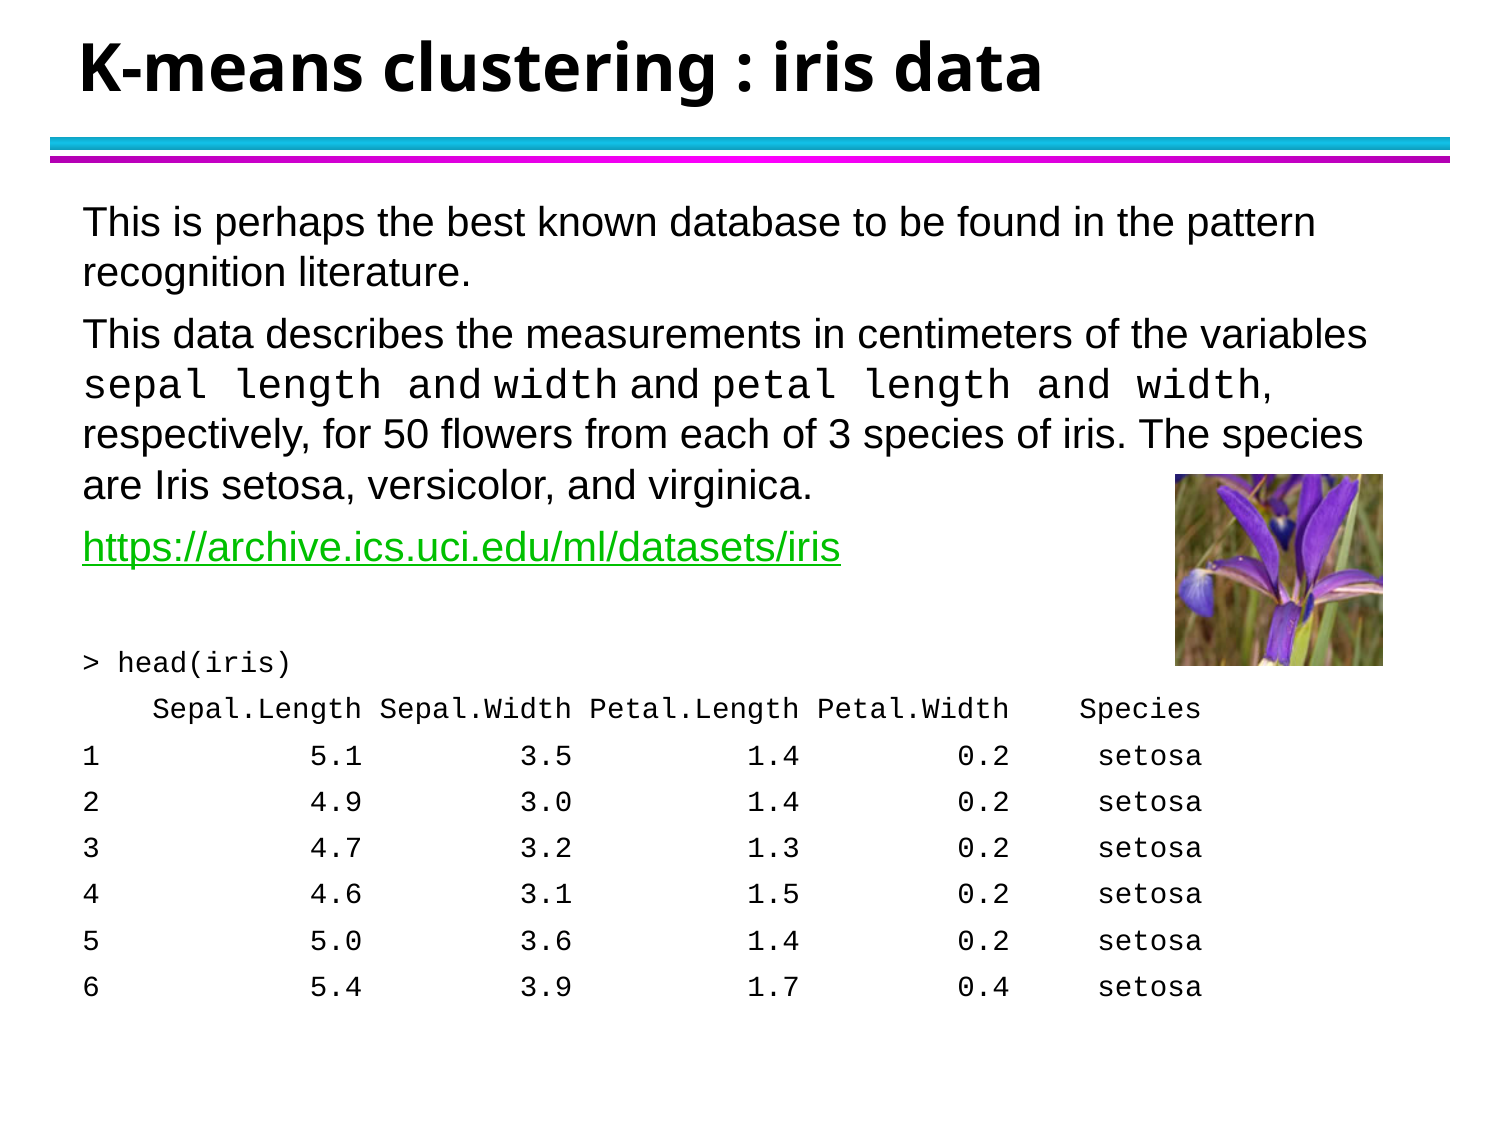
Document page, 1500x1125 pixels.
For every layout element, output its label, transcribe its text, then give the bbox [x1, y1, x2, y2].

title K-means clustering : iris data [62, 24, 1421, 113]
picture [1174, 474, 1383, 666]
list This is perhaps the best known database to be found in the pattern recognition literature. This data describes the measurements in centimeters of the variables sepal length and width and petal length and width, respectively, for 50 flowers from each of 3 species of iris. The species are Iris setosa, versicolor, and virginica. https://archive.ics.uci.edu/ml/datasets/iris > head(iris) Sepal.Length Sepal.Width Petal.Length Petal.Width Species 1 5.1 3.5 1.4 0.2 setosa 2 4.9 3.0 1.4 0.2 setosa 3 4.7 3.2 1.3 0.2 setosa 4 4.6 3.1 1.5 0.2 setosa 5 5.0 3.6 1.4 0.2 setosa 6 5.4 3.9 1.7 0.4 setosa [67, 187, 1432, 1038]
